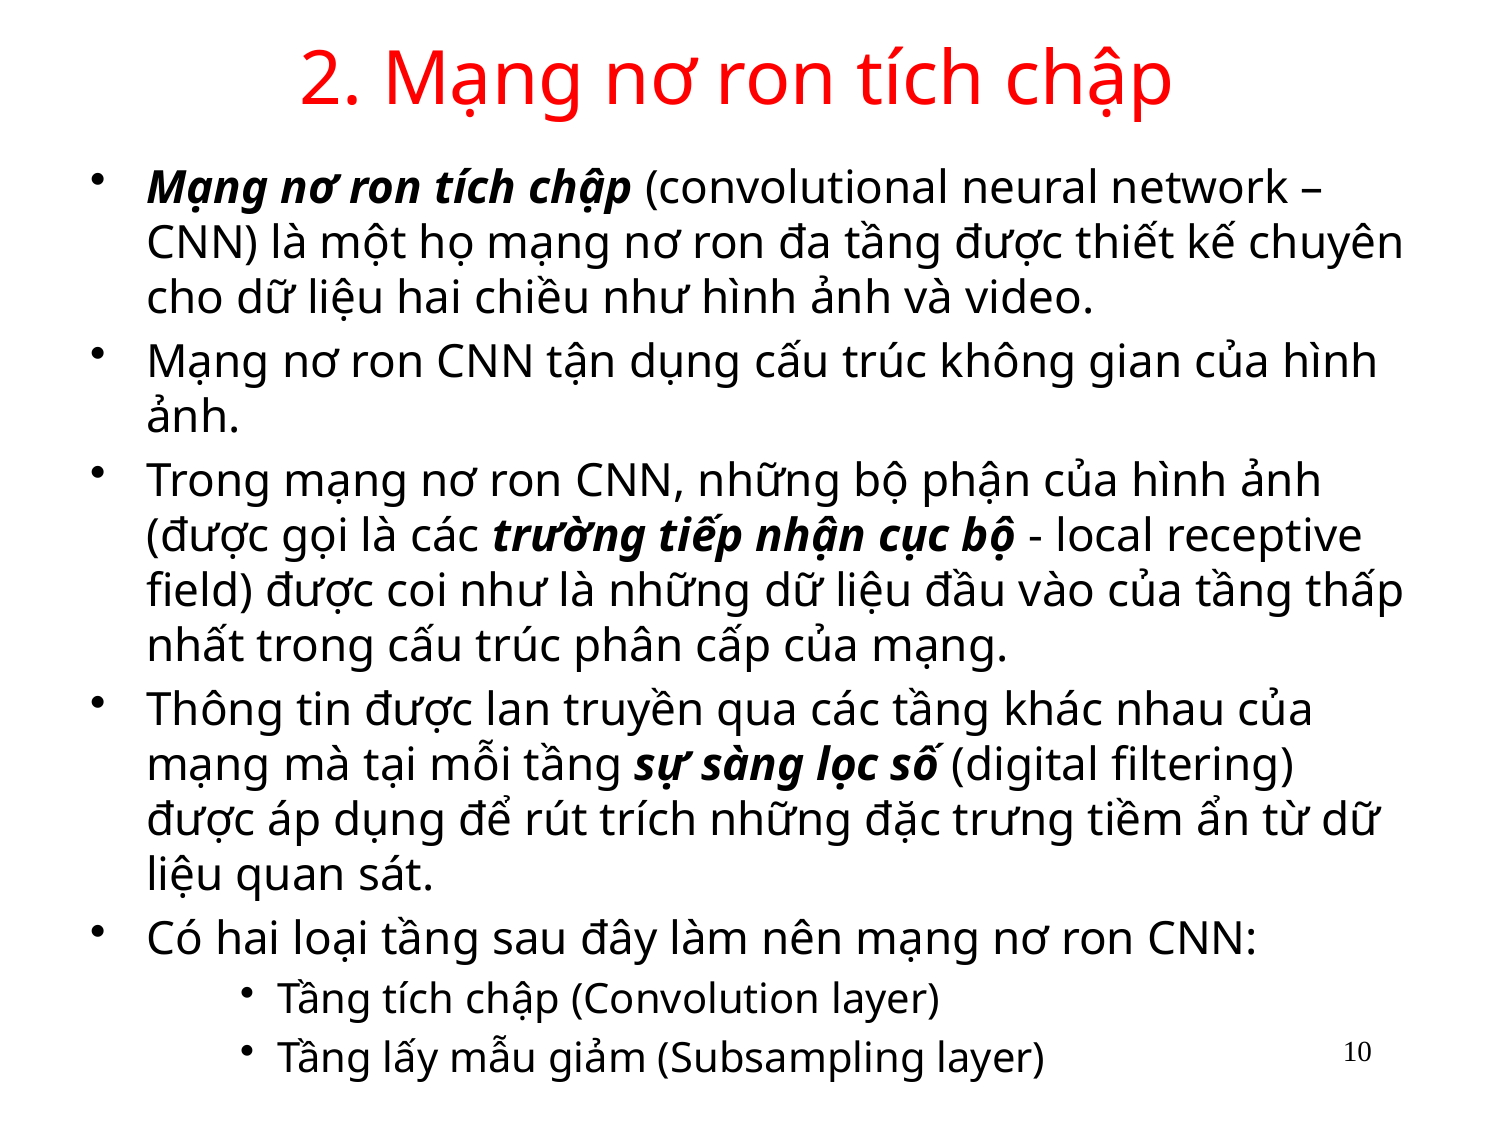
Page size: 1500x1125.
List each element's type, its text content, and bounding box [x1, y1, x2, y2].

list Mạng nơ ron tích chập (convolutional neural network –CNN) là một họ mạng nơ ron đa tầng được thiết kế chuyên cho dữ liệu hai chiều như hình ảnh và video. Mạng nơ ron CNN tận dụng cấu trúc không gian của hình ảnh. Trong mạng nơ ron CNN, những bộ phận của hình ảnh (được gọi là các trường tiếp nhận cục bộ - local receptive field) được coi như là những dữ liệu đầu vào của tầng thấp nhất trong cấu trúc phân cấp của mạng. Thông tin được lan truyền qua các tầng khác nhau của mạng mà tại mỗi tầng sự sàng lọc số (digital filtering) được áp dụng để rút trích những đặc trưng tiềm ẩn từ dữ liệu quan sát. Có hai loại tầng sau đây làm nên mạng nơ ron CNN: Tầng tích chập (Convolution layer) Tầng lấy mẫu giảm (Subsampling layer) [75, 149, 1425, 1050]
slide_number 10 [1074, 1050, 1388, 1100]
title 2. Mạng nơ ron tích chập [99, 37, 1375, 113]
